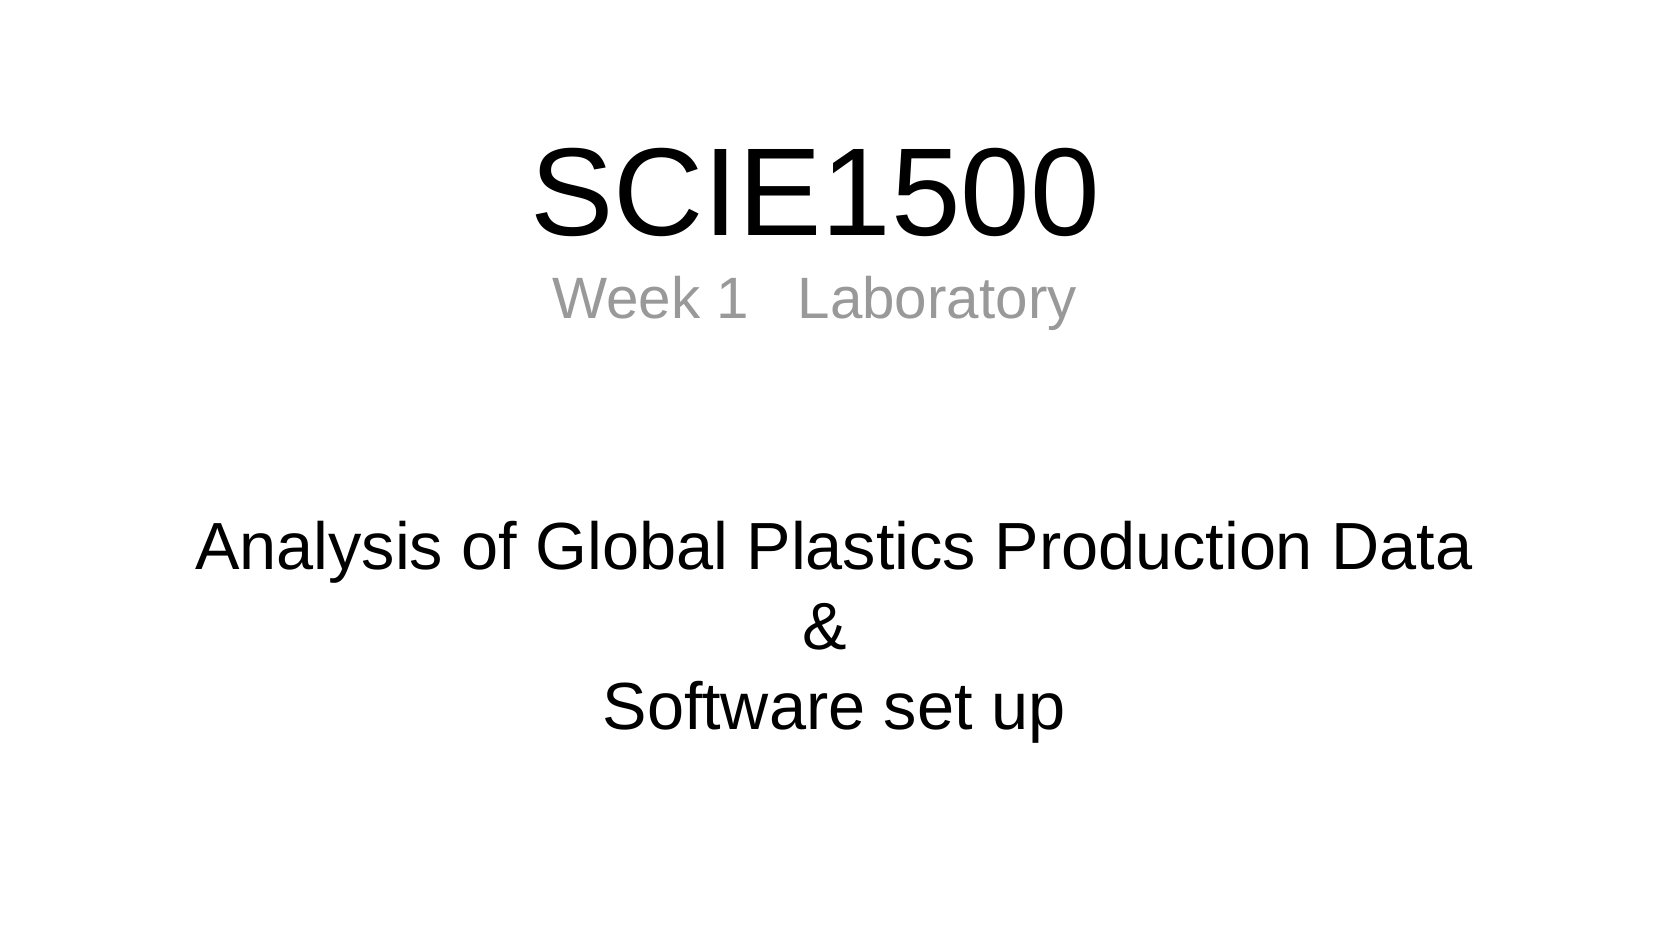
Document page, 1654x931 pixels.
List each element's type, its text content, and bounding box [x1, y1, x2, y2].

title SCIE1500 Week 1 Laboratory [70, 118, 1559, 324]
text_box Analysis of Global Plastics Production Data & Software set up [82, 496, 1586, 749]
